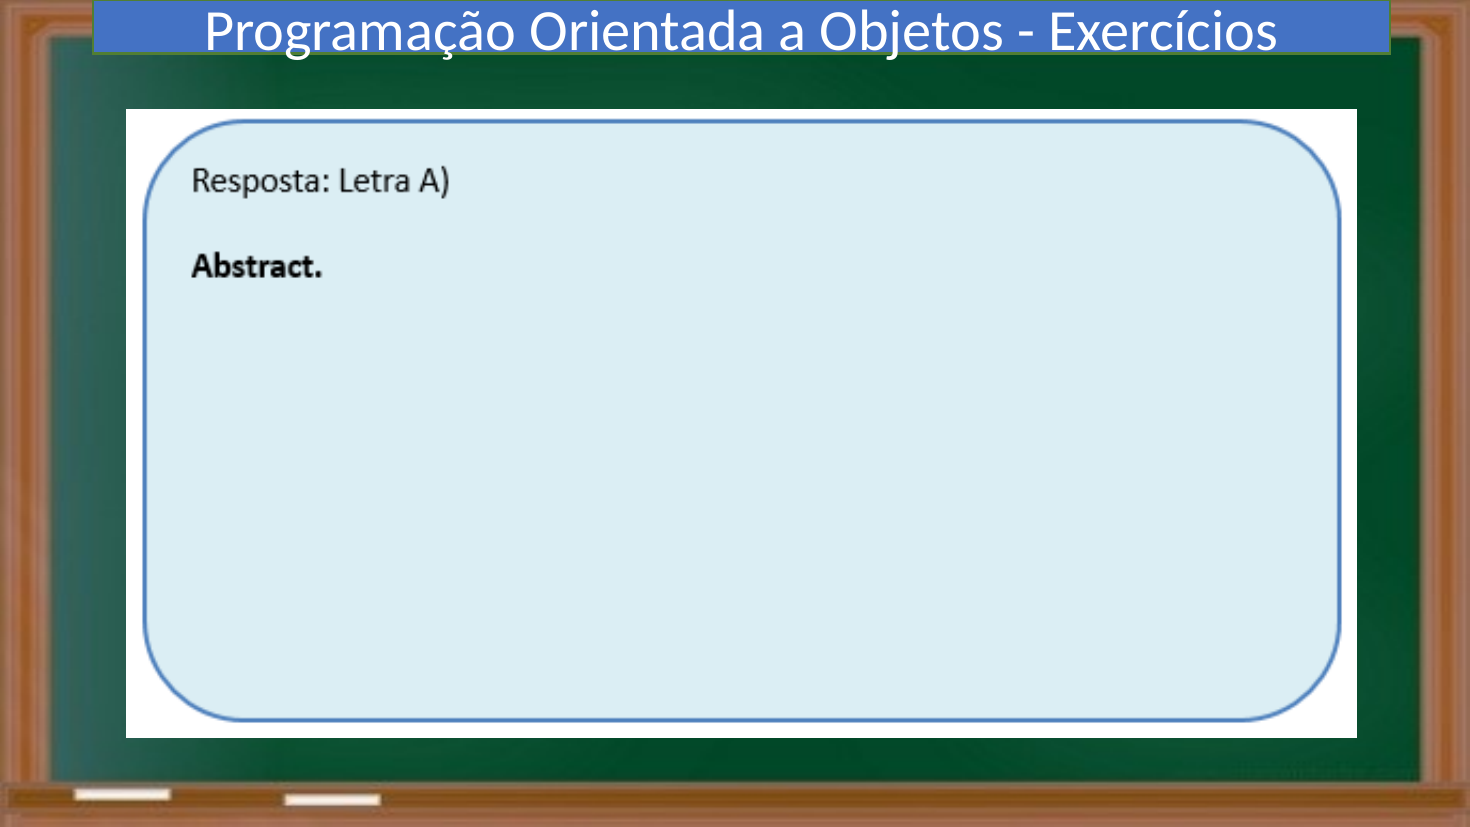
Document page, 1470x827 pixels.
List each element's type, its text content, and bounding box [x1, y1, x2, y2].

text_box Programação Orientada a Objetos - Exercícios [93, 0, 1391, 54]
picture [0, 0, 1470, 827]
